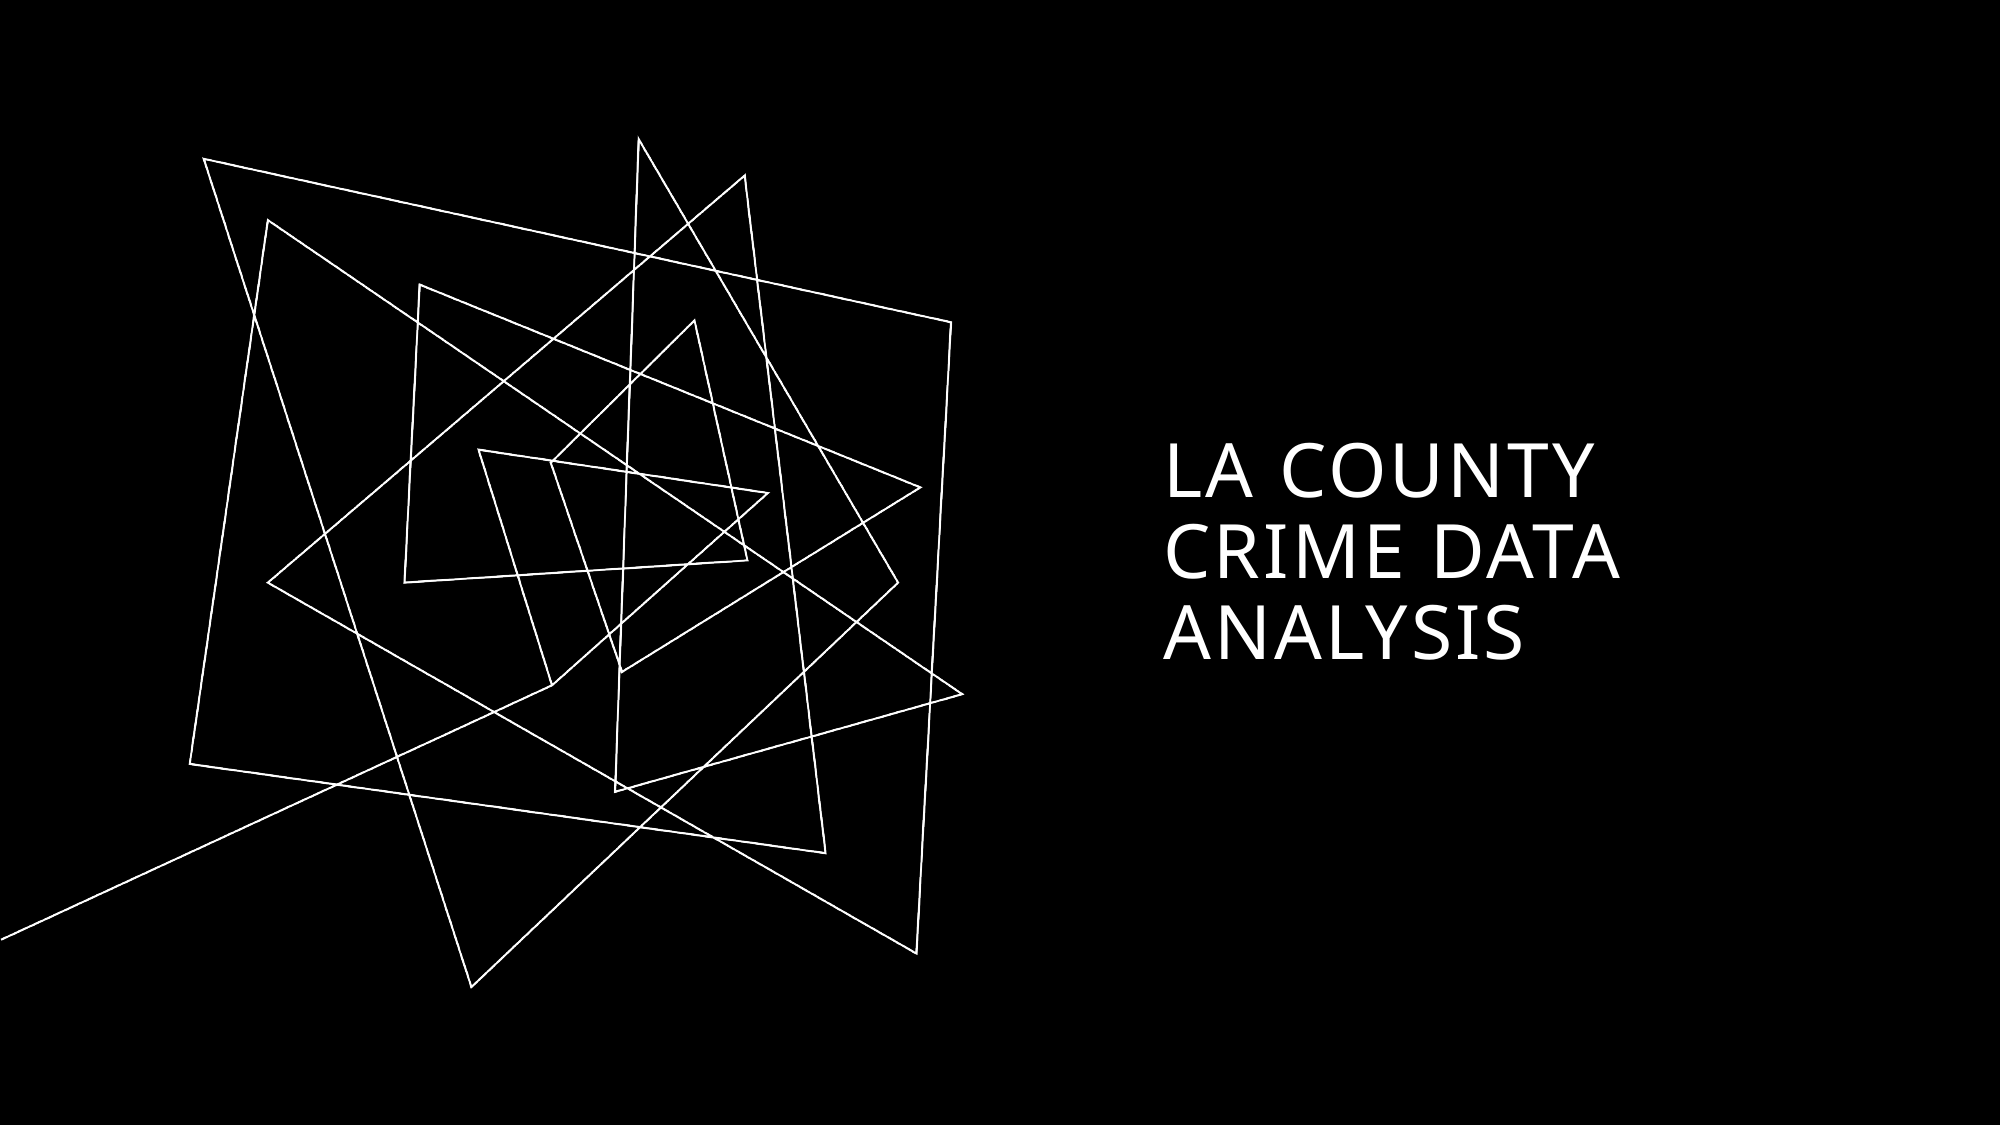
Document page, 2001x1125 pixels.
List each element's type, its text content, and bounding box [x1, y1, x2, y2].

picture [0, 135, 965, 989]
title LA County Crime Data ANALYSIS [1148, 401, 1810, 684]
